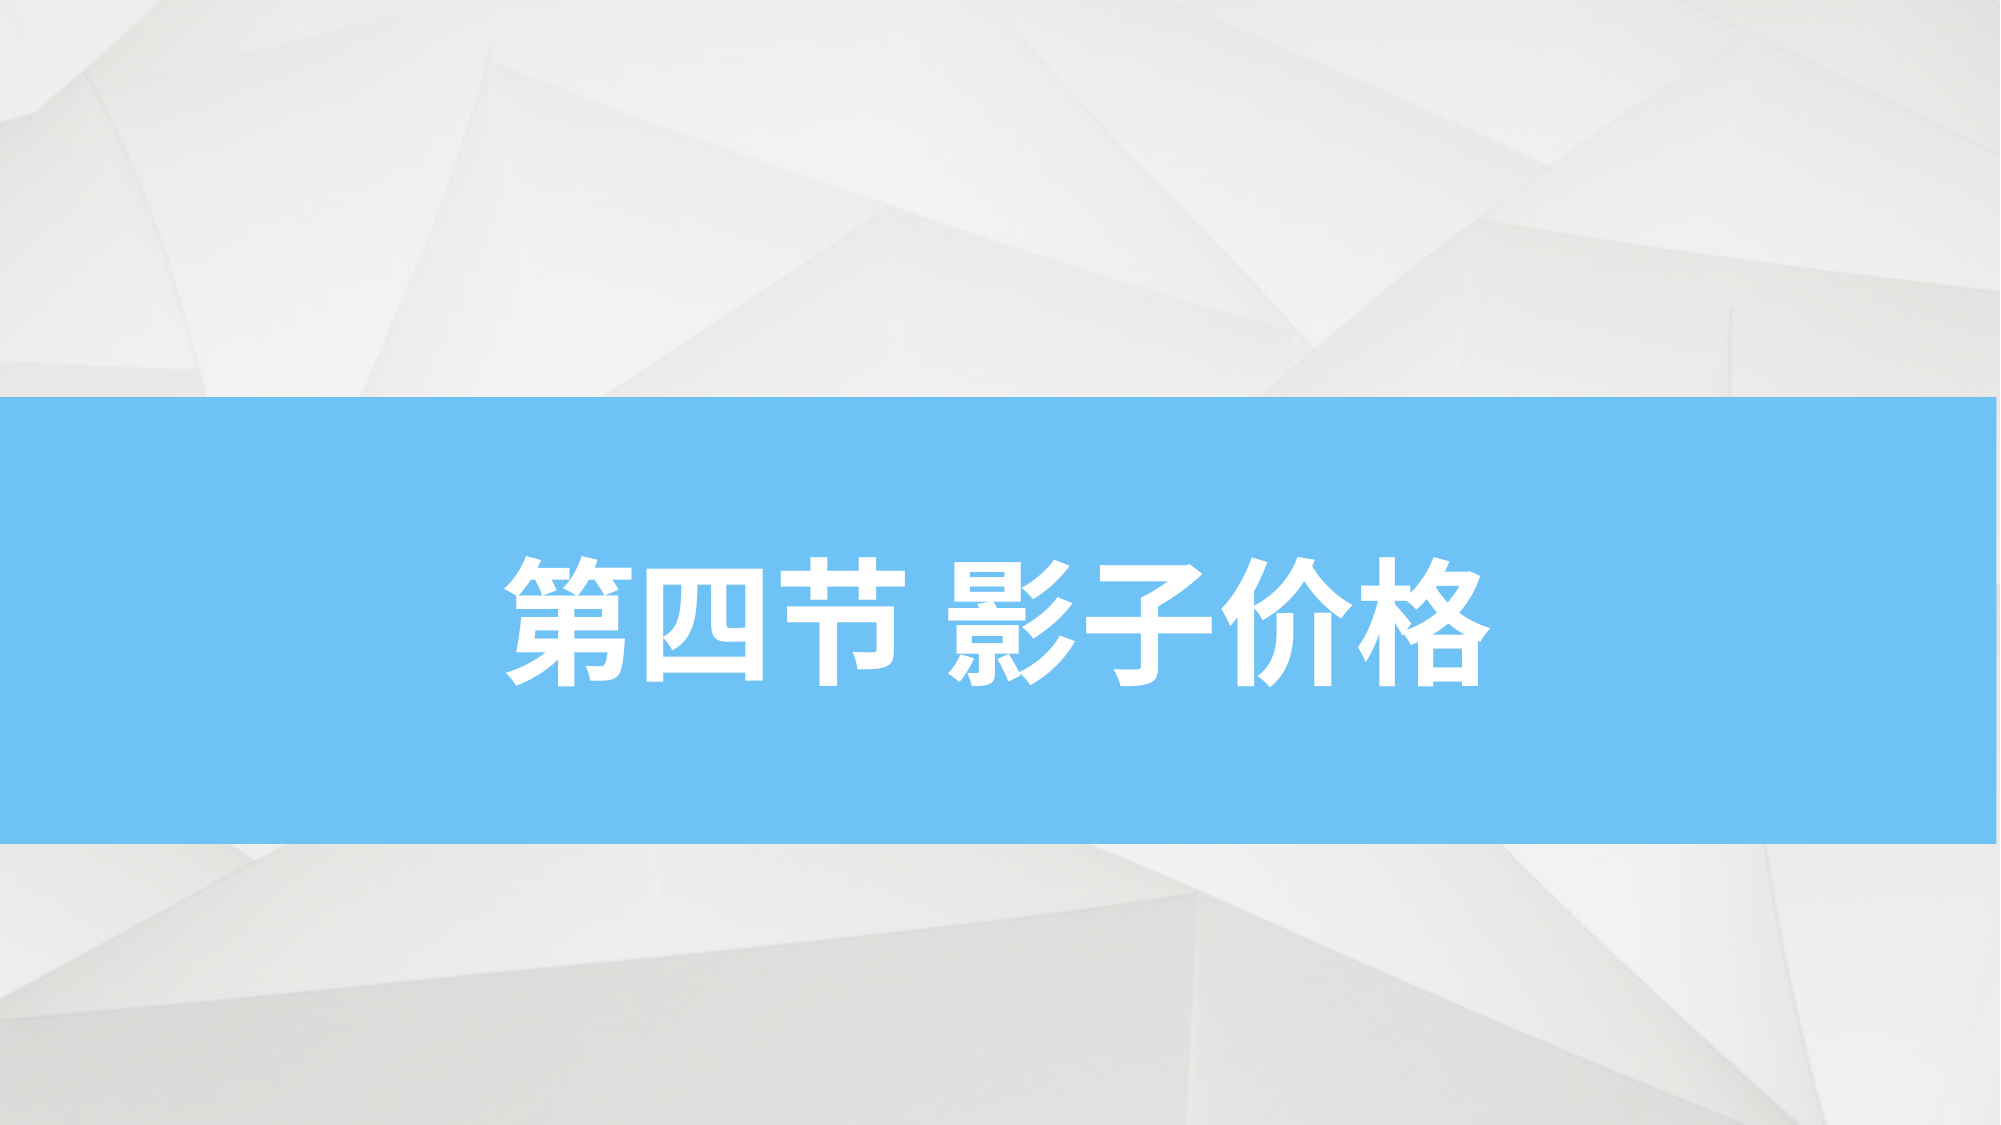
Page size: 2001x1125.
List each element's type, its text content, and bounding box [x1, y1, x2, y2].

text_box [0, 396, 1997, 845]
text_box 第四节 影子价格 [484, 529, 1509, 710]
